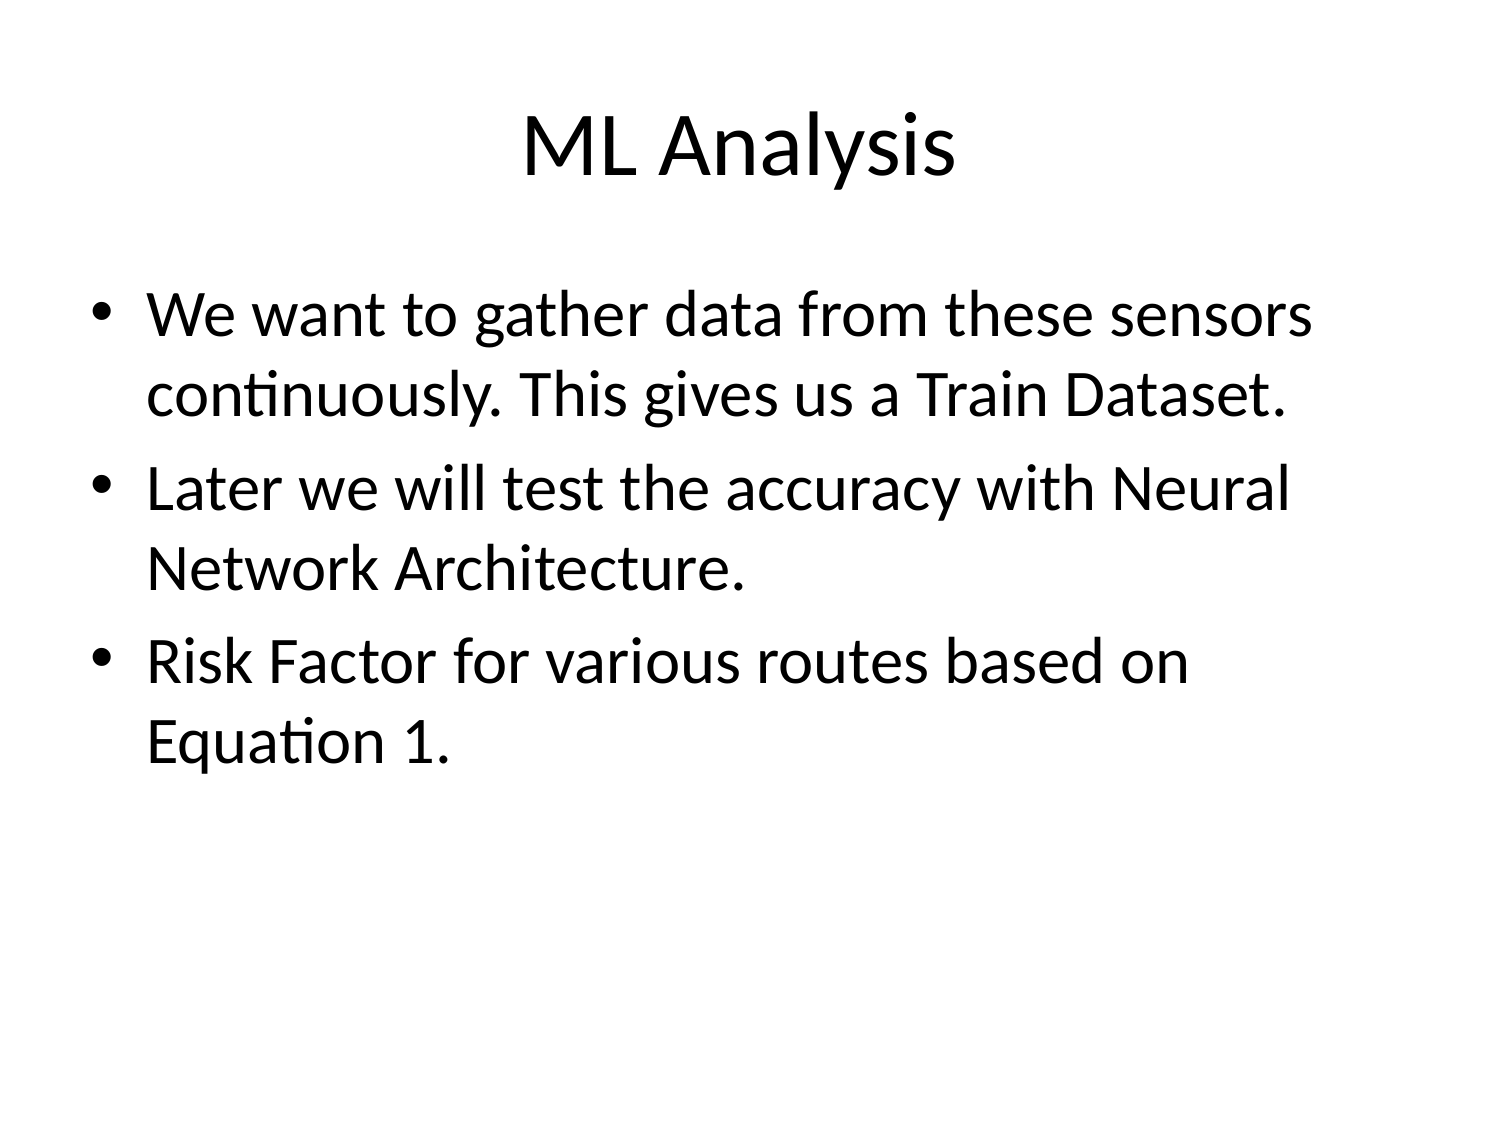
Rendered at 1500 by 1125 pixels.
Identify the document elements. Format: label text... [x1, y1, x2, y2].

list We want to gather data from these sensors continuously. This gives us a Train Dataset. Later we will test the accuracy with Neural Network Architecture. Risk Factor for various routes based on Equation 1. [75, 262, 1425, 1005]
title ML Analysis [75, 45, 1425, 233]
